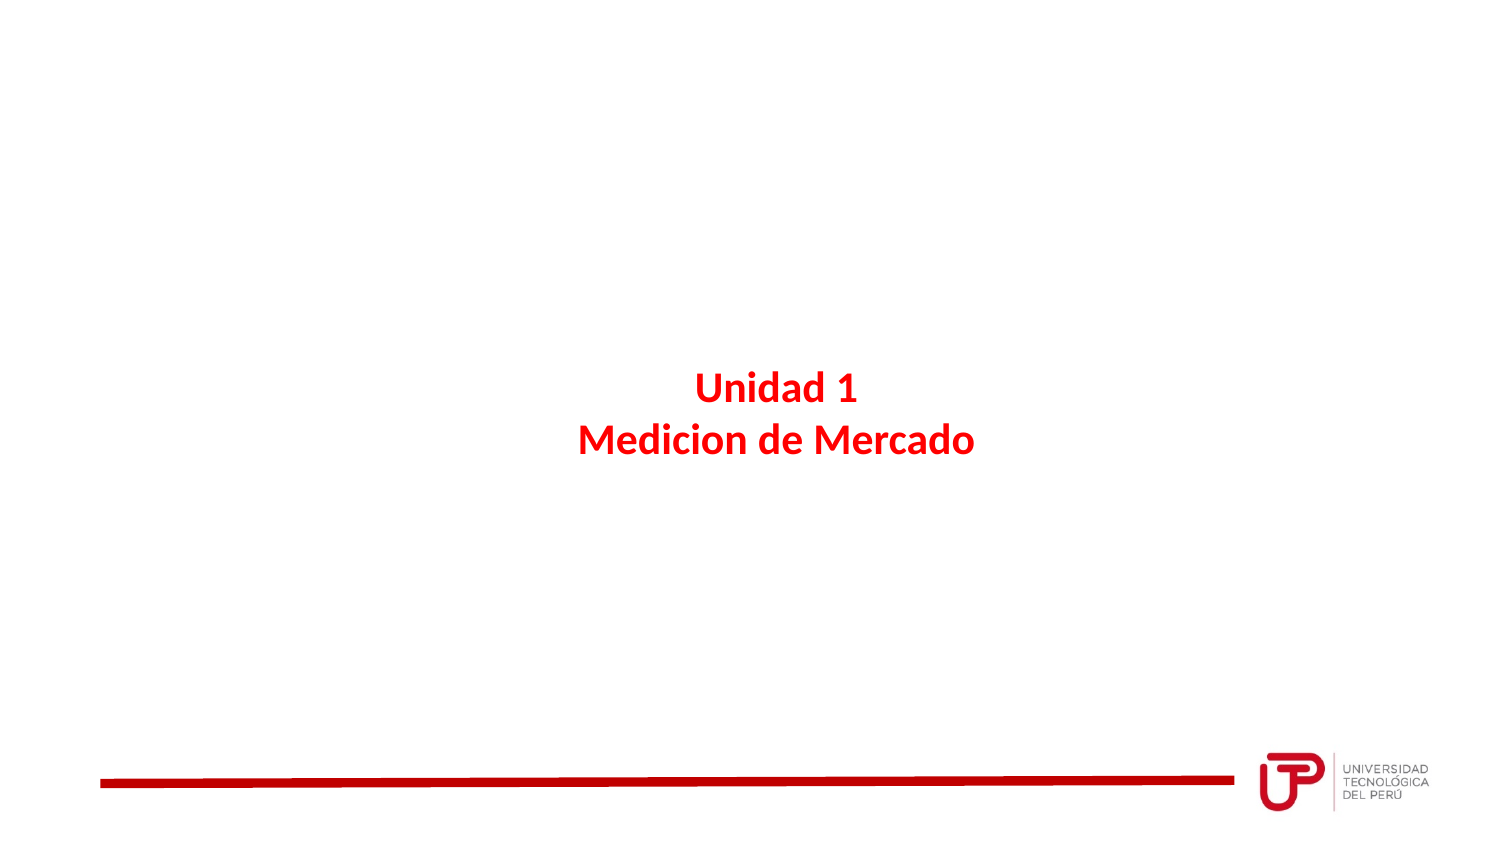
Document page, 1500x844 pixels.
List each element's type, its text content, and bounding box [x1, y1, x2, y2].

picture [1233, 733, 1460, 828]
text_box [100, 780, 1235, 784]
text_box Unidad 1 Medicion de Mercado [413, 350, 1140, 471]
